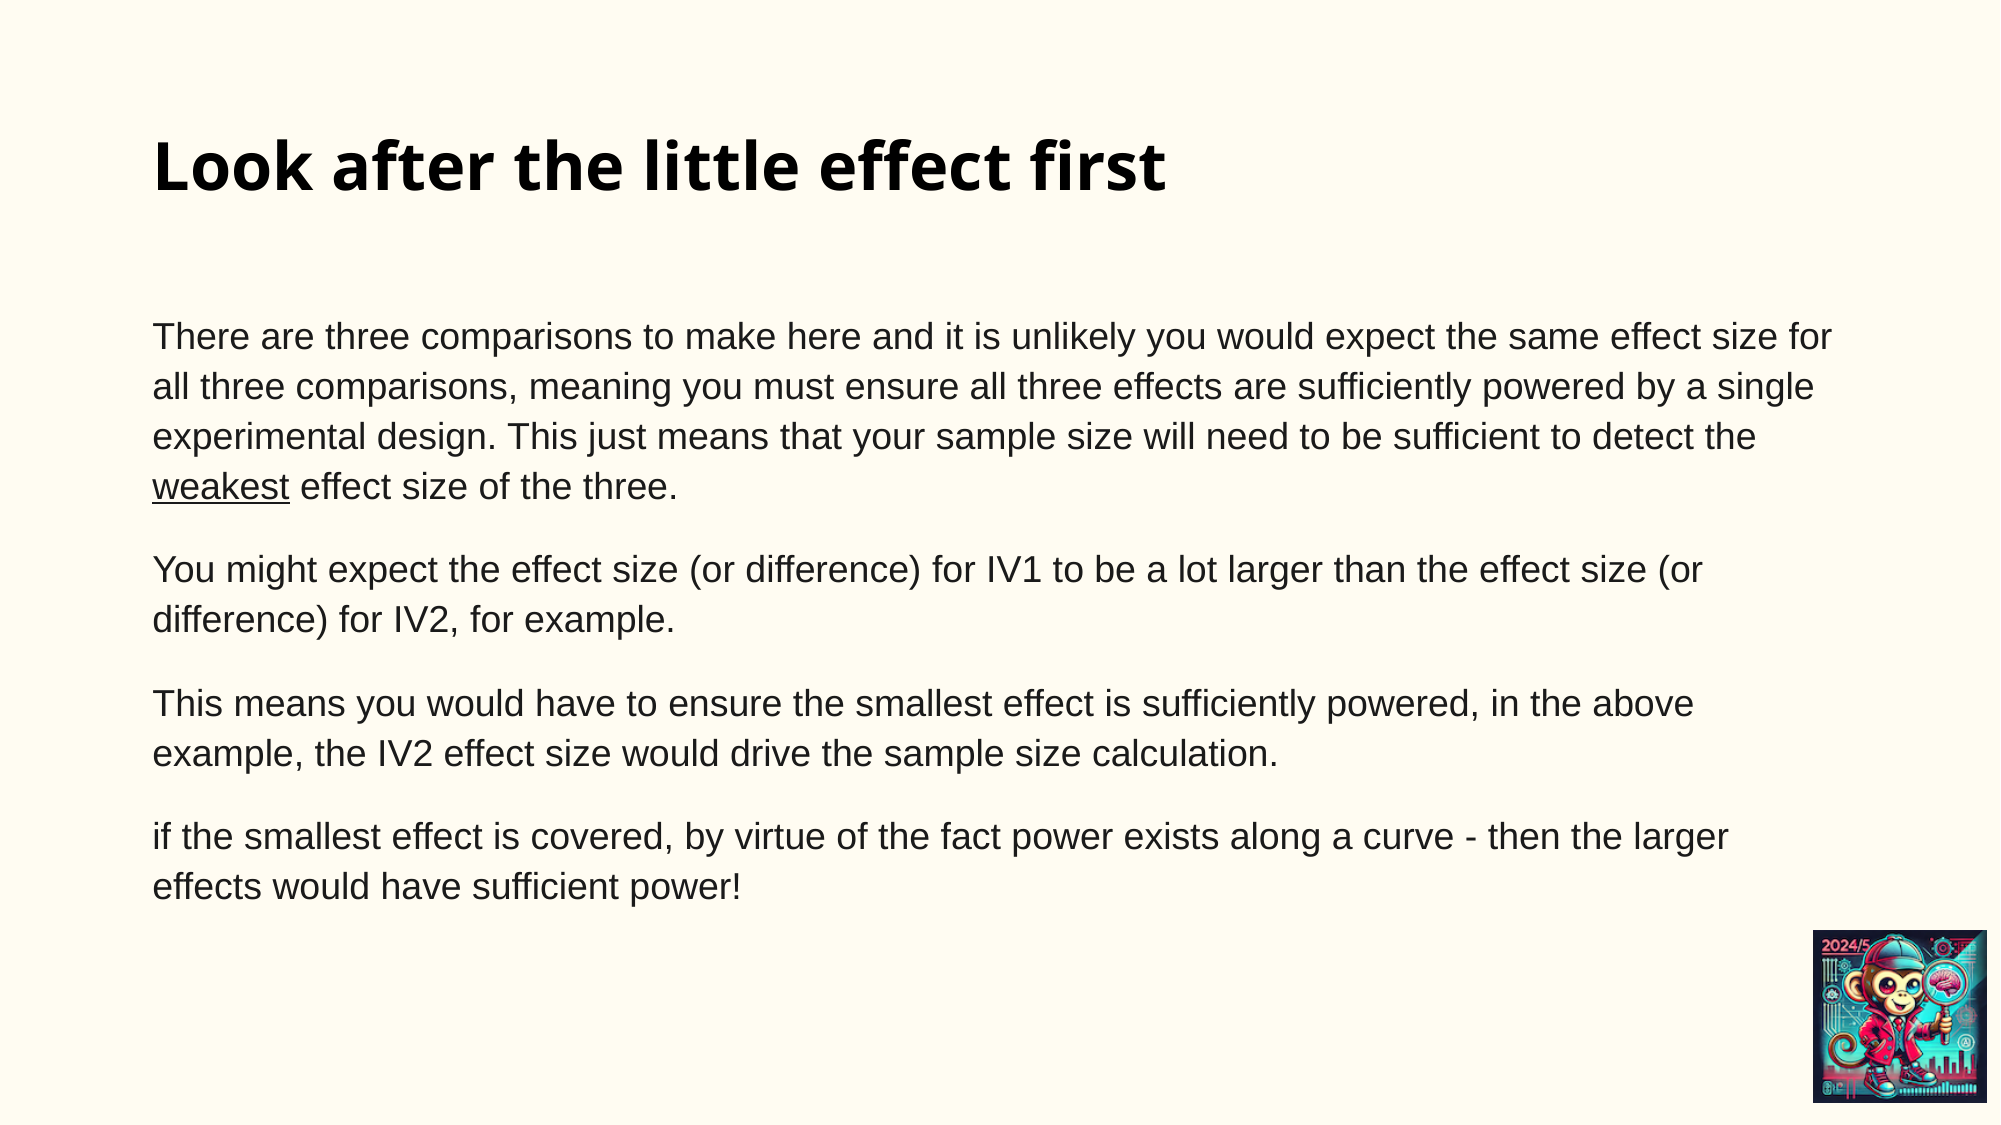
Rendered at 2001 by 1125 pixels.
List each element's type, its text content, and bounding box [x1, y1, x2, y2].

title Look after the little effect first [137, 59, 1863, 278]
list There are three comparisons to make here and it is unlikely you would expect the same effect size for all three comparisons, meaning you must ensure all three effects are sufficiently powered by a single experimental design. This just means that your sample size will need to be sufficient to detect the weakest effect size of the three. You might expect the effect size (or difference) for IV1 to be a lot larger than the effect size (or difference) for IV2, for example. This means you would have to ensure the smallest effect is sufficiently powered, in the above example, the IV2 effect size would drive the sample size calculation. if the smallest effect is covered, by virtue of the fact power exists along a curve - then the larger effects would have sufficient power! [137, 299, 1863, 1014]
picture [1813, 930, 1987, 1103]
